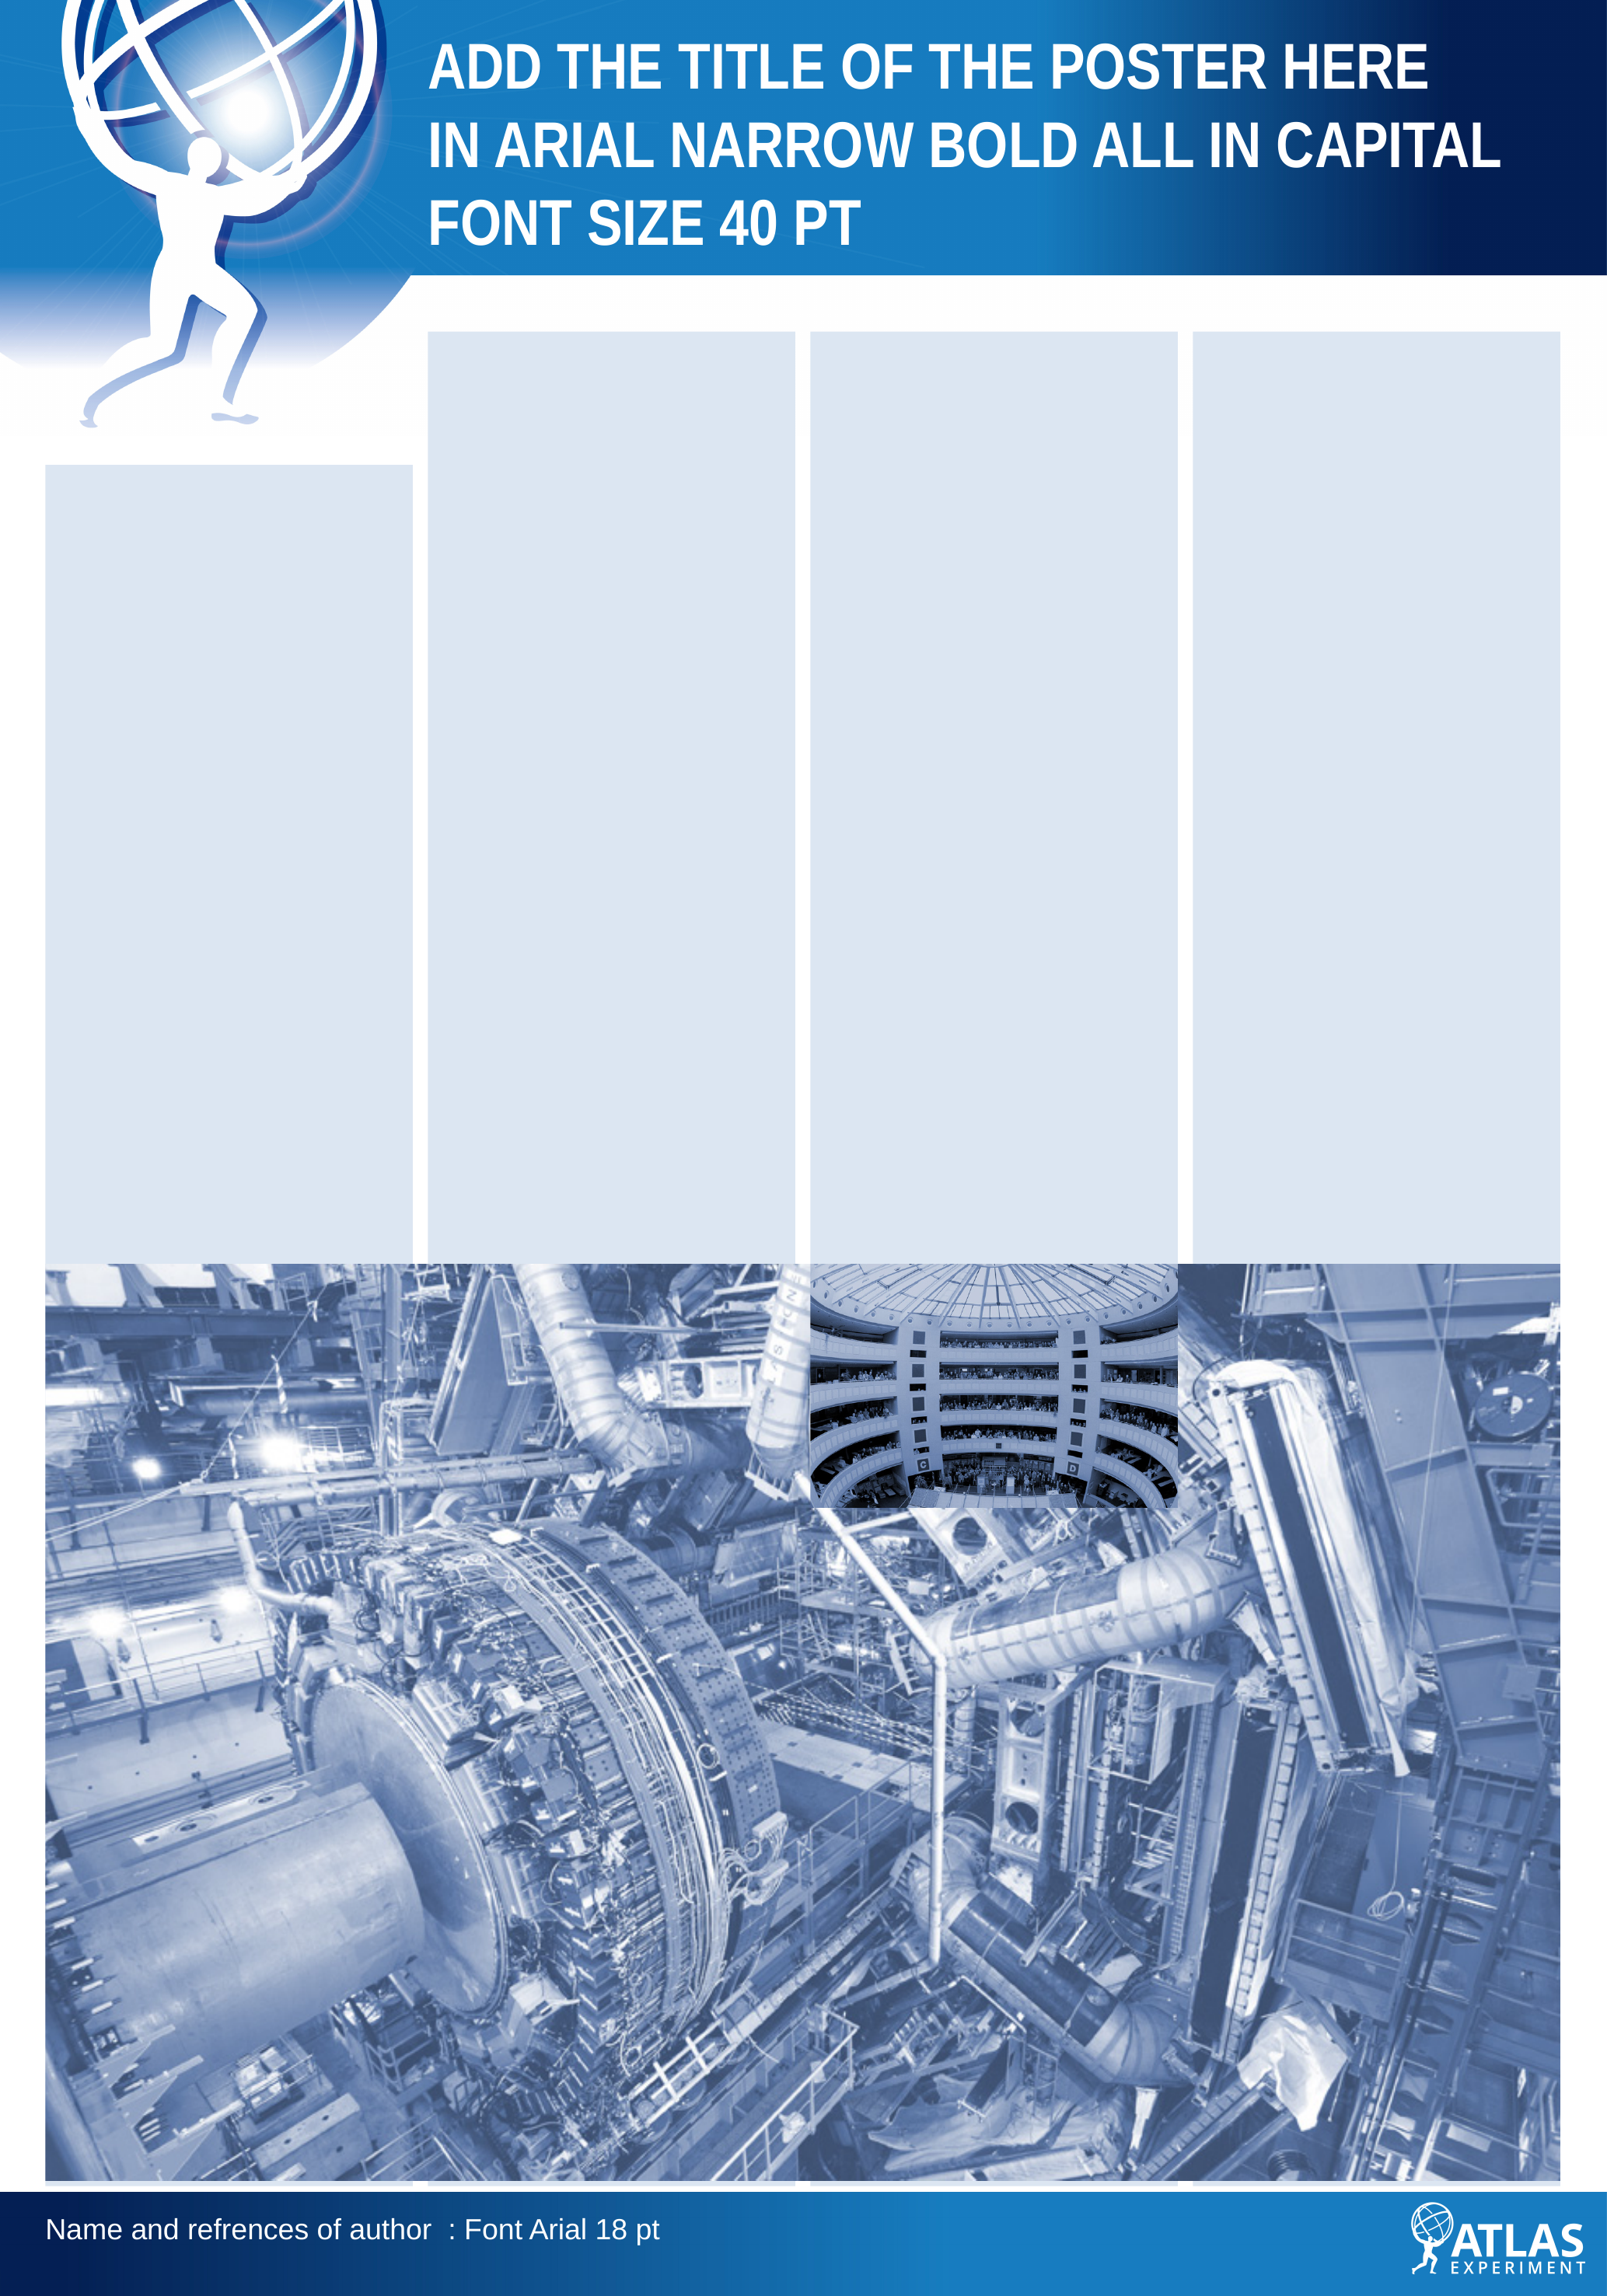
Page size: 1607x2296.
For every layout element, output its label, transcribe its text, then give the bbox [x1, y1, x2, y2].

picture [45, 1264, 1561, 2181]
text_box Name and refrences of author : Font Arial 18 pt [45, 2207, 1178, 2285]
picture [0, 0, 1607, 436]
text_box [428, 331, 795, 1262]
title ADD THE TITLE OF THE POSTER HERE IN ARIAL NARROW BOLD ALL IN CAPITAL FONT SIZE 40 PT [428, 9, 1607, 274]
text_box [1193, 331, 1560, 1263]
picture [0, 2192, 1607, 2296]
text_box [810, 331, 1178, 1262]
text_box [45, 465, 413, 1263]
